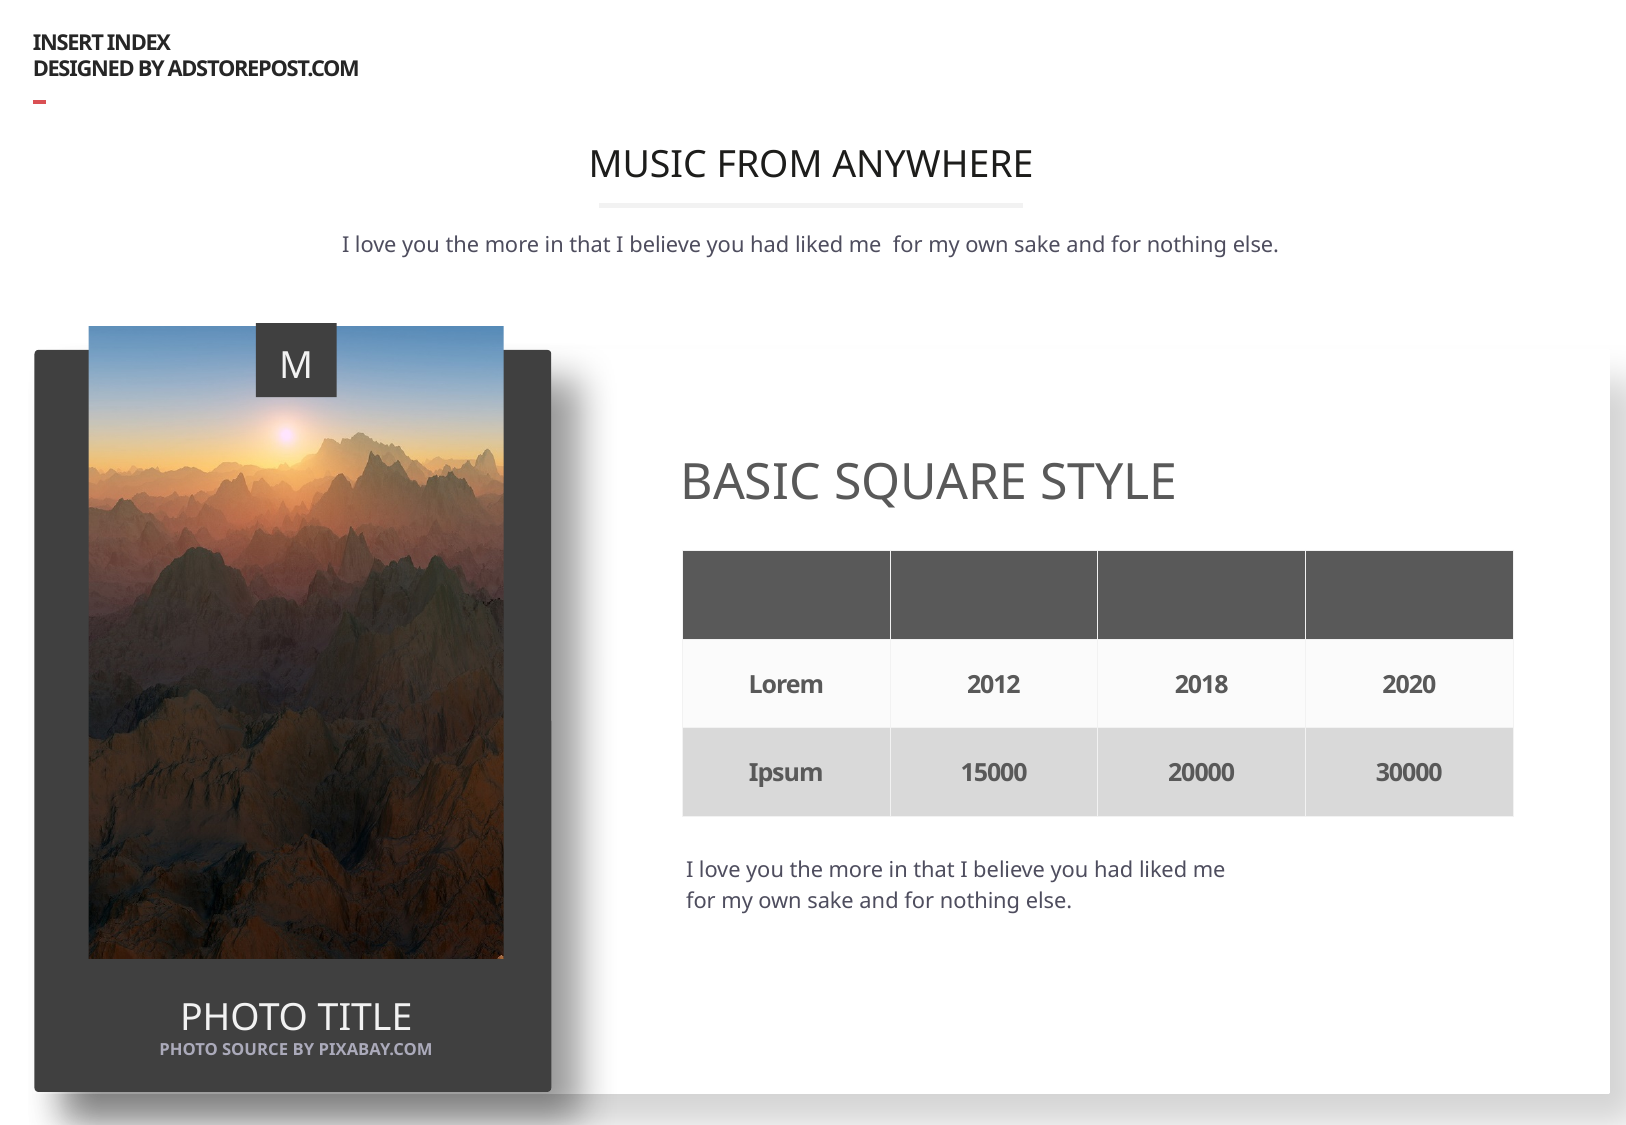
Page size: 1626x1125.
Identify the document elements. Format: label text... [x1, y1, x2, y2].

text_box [670, 456, 1503, 921]
text_box MUSIC FROM ANYWHERE [215, 134, 1408, 192]
text_box I love you the more in that I believe you had liked me for my own sake and for nothing else. [215, 225, 1408, 263]
title INSERT INDEX DESIGNED BY ADSTOREPOST.COM [32, 19, 482, 90]
text_box PHOTO TITLE PHOTO SOURCE BY PIXABAY.COM [88, 985, 504, 1066]
table_header Third [1507, 551, 1513, 639]
table_cell 30000 [1507, 728, 1513, 816]
picture [88, 325, 505, 959]
table_cell 2020 [1507, 640, 1513, 727]
